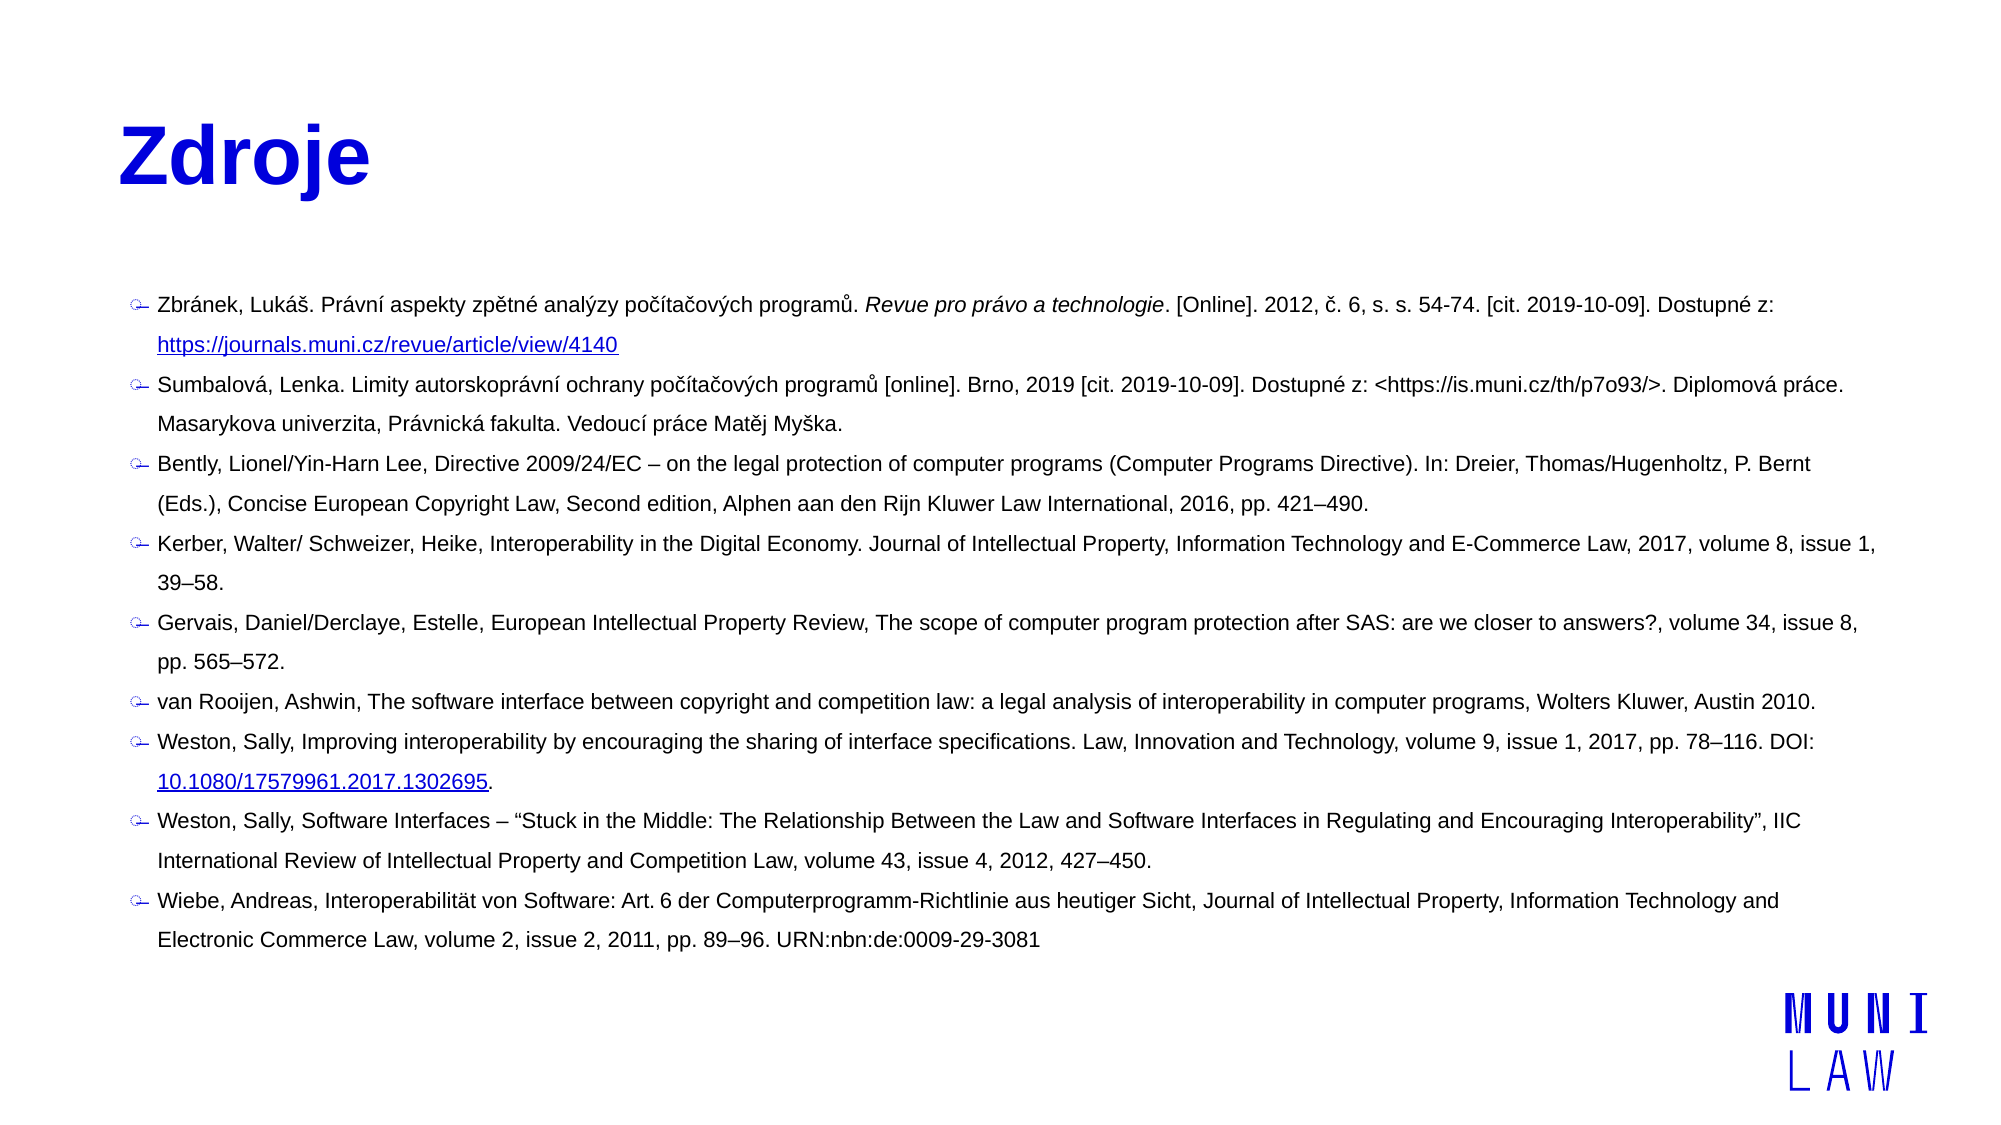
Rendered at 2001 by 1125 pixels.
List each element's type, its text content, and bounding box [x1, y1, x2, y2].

title Zdroje [118, 118, 1883, 193]
list Zbránek, Lukáš. Právní aspekty zpětné analýzy počítačových programů. Revue pro právo a technologie. [Online]. 2012, č. 6, s. s. 54-74. [cit. 2019-10-09]. Dostupné z: https://journals.muni.cz/revue/article/view/4140 Sumbalová, Lenka. Limity autorskoprávní ochrany počítačových programů [online]. Brno, 2019 [cit. 2019-10-09]. Dostupné z: <https://is.muni.cz/th/p7o93/>. Diplomová práce. Masarykova univerzita, Právnická fakulta. Vedoucí práce Matěj Myška. Bently, Lionel/Yin-Harn Lee, Directive 2009/24/EC – on the legal protection of computer programs (Computer Programs Directive). In: Dreier, Thomas/Hugenholtz, P. Bernt (Eds.), Concise European Copyright Law, Second edition, Alphen aan den Rijn Kluwer Law International, 2016, pp. 421–490. Kerber, Walter/ Schweizer, Heike, Interoperability in the Digital Economy. Journal of Intellectual Property, Information Technology and E-Commerce Law, 2017, volume 8, issue 1, 39–58. Gervais, Daniel/Derclaye, Estelle, European Intellectual Property Review, The scope of computer program protection after SAS: are we closer to answers?, volume 34, issue 8, pp. 565–572. van Rooijen, Ashwin, The software interface between copyright and competition law: a legal analysis of interoperability in computer programs, Wolters Kluwer, Austin 2010. Weston, Sally, Improving interoperability by encouraging the sharing of interface specifications. Law, Innovation and Technology, volume 9, issue 1, 2017, pp. 78–116. DOI:10.1080/17579961.2017.1302695. Weston, Sally, Software Interfaces – “Stuck in the Middle: The Relationship Between the Law and Software Interfaces in Regulating and Encouraging Interoperability”, IIC International Review of Intellectual Property and Competition Law, volume 43, issue 4, 2012, 427–450. Wiebe, Andreas, Interoperabilität von Software: Art. 6 der Computerprogramm-Richtlinie aus heutiger Sicht, Journal of Intellectual Property, Information Technology and Electronic Commerce Law, volume 2, issue 2, 2011, pp. 89–96. URN:nbn:de:0009-29-3081 [118, 277, 1883, 957]
